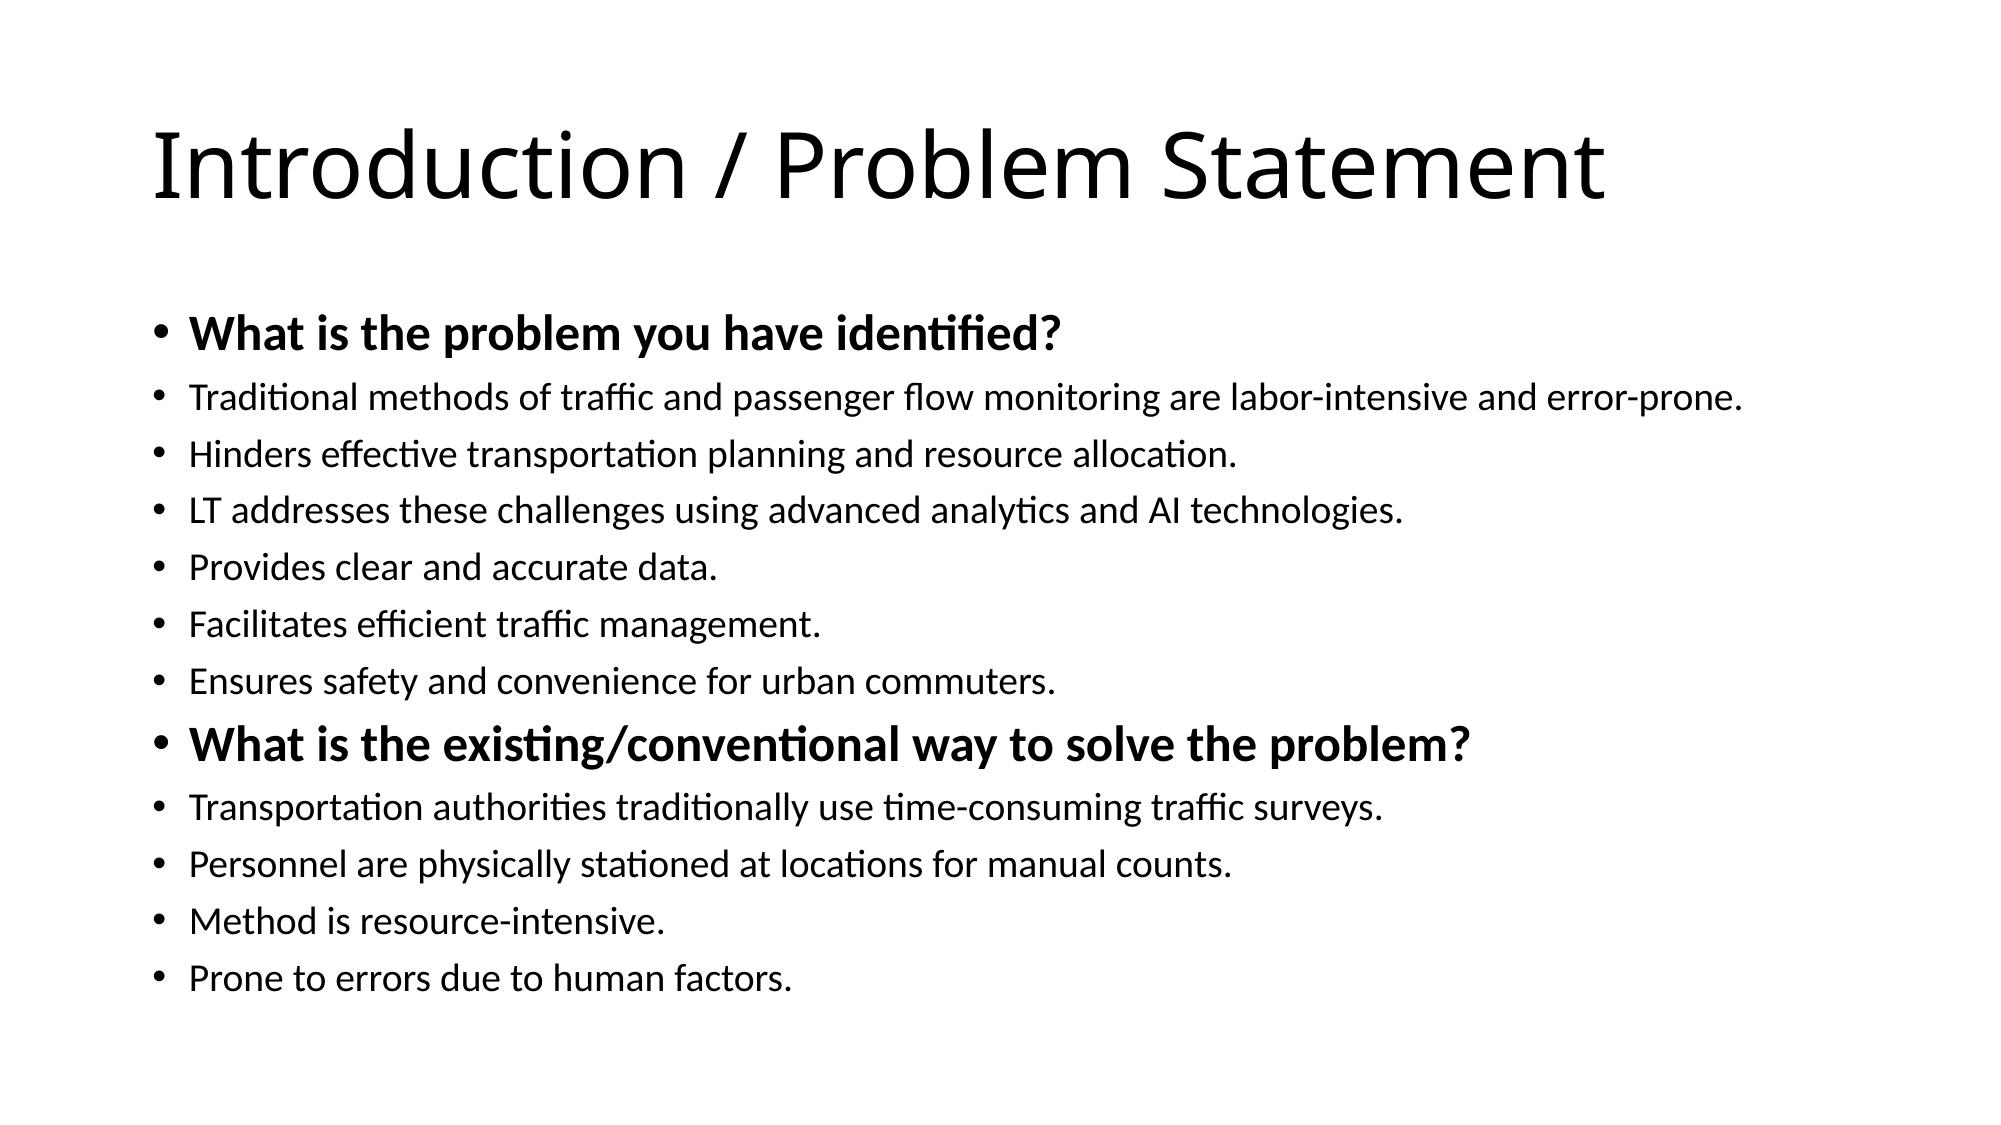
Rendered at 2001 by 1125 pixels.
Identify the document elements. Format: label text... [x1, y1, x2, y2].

list What is the problem you have identified? Traditional methods of traffic and passenger flow monitoring are labor-intensive and error-prone. Hinders effective transportation planning and resource allocation. LT addresses these challenges using advanced analytics and AI technologies. Provides clear and accurate data. Facilitates efficient traffic management. Ensures safety and convenience for urban commuters. What is the existing/conventional way to solve the problem? Transportation authorities traditionally use time-consuming traffic surveys. Personnel are physically stationed at locations for manual counts. Method is resource-intensive. Prone to errors due to human factors. [137, 299, 1863, 1014]
title Introduction / Problem Statement [137, 59, 1863, 278]
